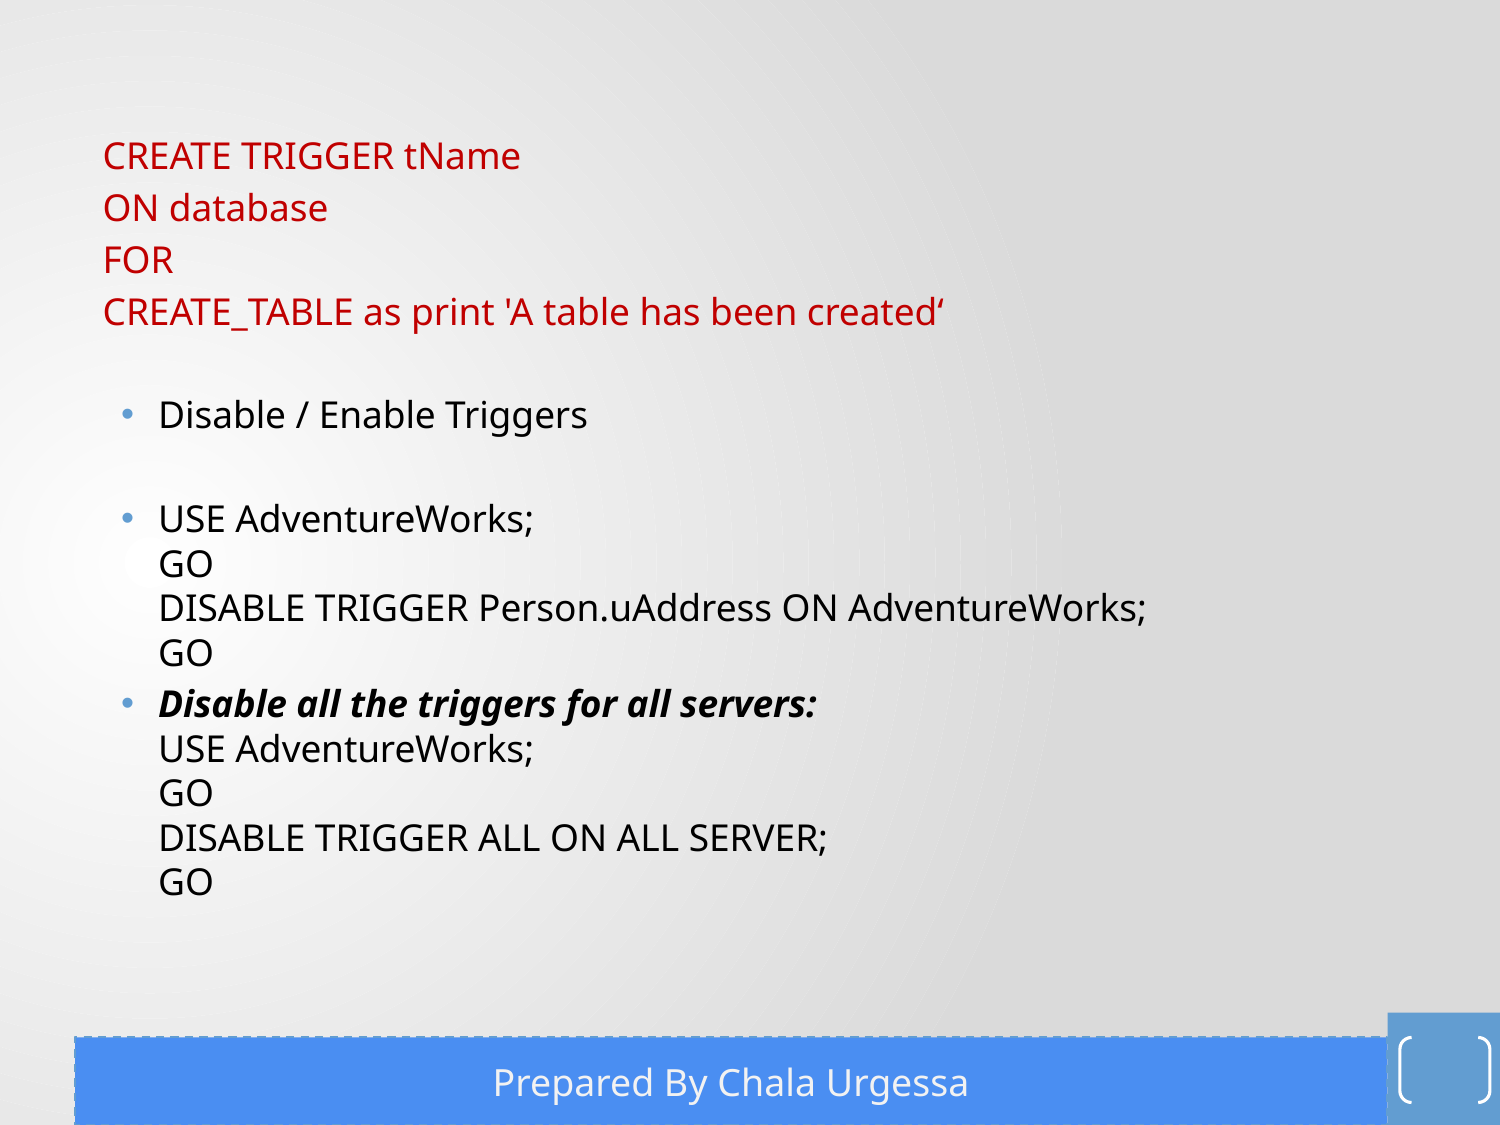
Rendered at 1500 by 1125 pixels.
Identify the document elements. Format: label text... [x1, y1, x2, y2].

list CREATE TRIGGER tName ON database FOR CREATE_TABLE as print 'A table has been created‘ Disable / Enable Triggers USE AdventureWorks; GO DISABLE TRIGGER Person.uAddress ON AdventureWorks; GO Disable all the triggers for all servers: USE AdventureWorks; GO DISABLE TRIGGER ALL ON ALL SERVER; GO [87, 125, 1338, 913]
slide_number [1398, 1035, 1492, 1105]
